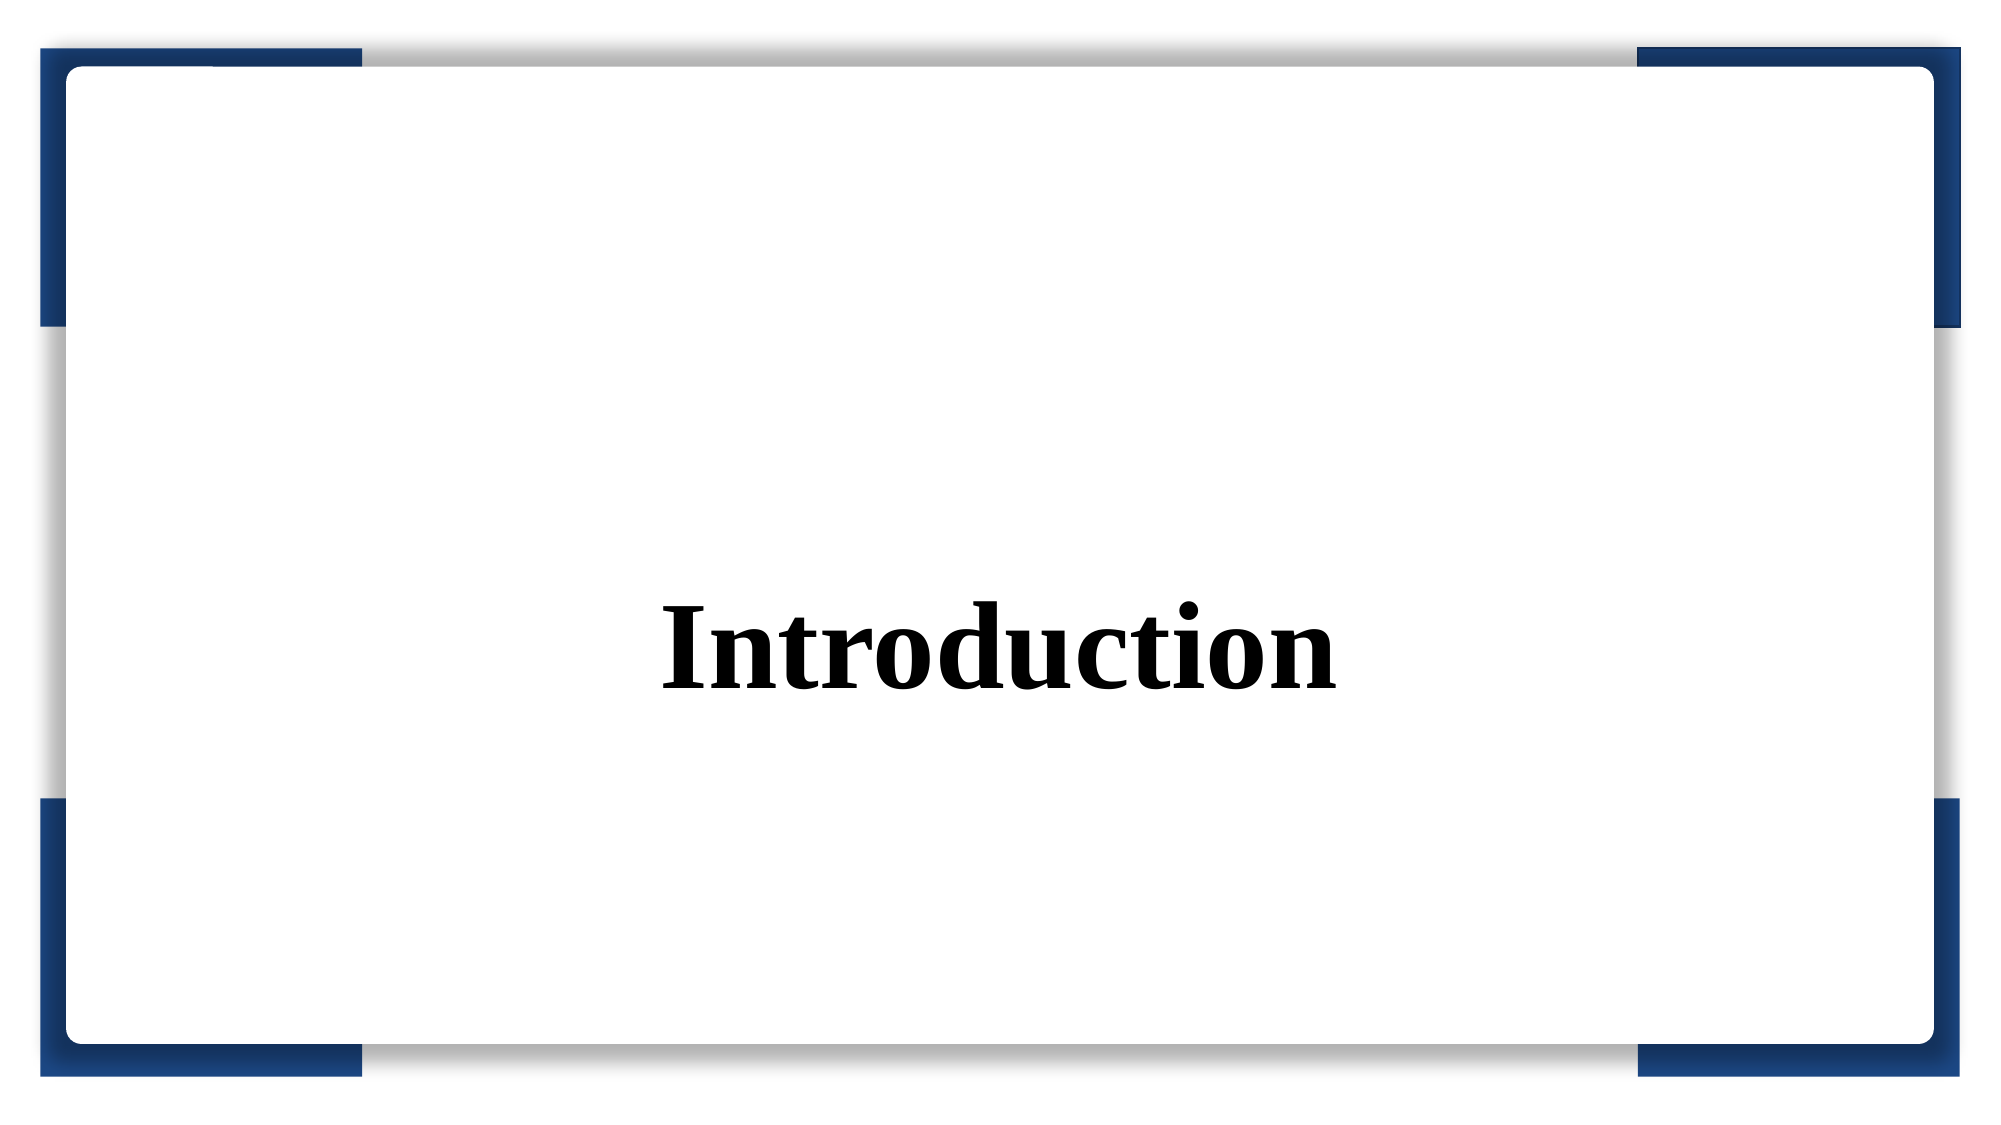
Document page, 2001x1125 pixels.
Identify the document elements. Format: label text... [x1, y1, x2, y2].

title Introduction [65, 401, 1933, 724]
